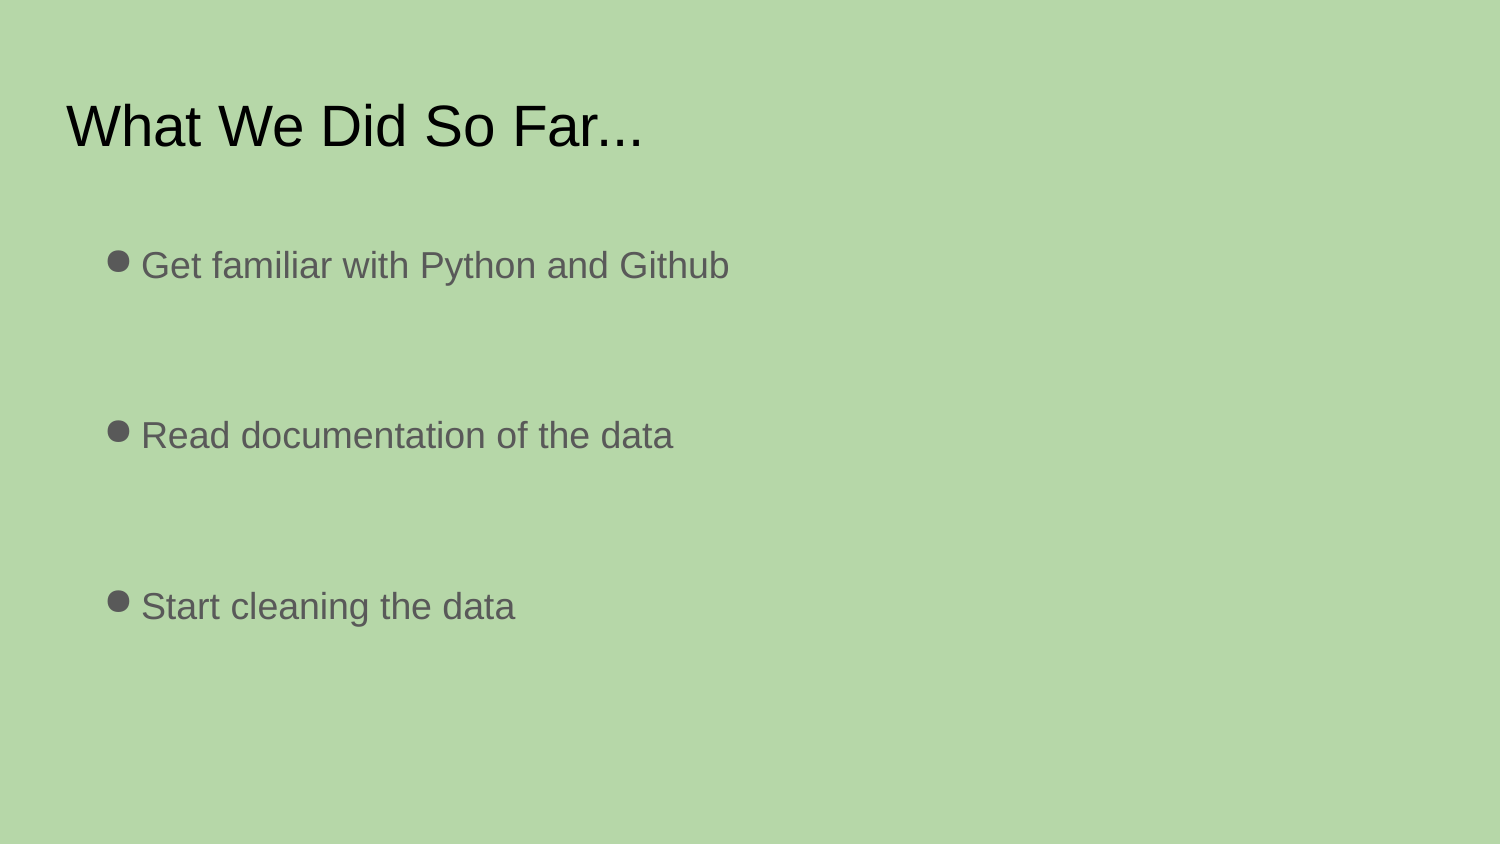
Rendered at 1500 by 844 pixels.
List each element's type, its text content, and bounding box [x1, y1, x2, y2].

title What We Did So Far... [51, 72, 1449, 167]
list Get familiar with Python and Github Read documentation of the data Start cleaning the data [51, 219, 1449, 781]
